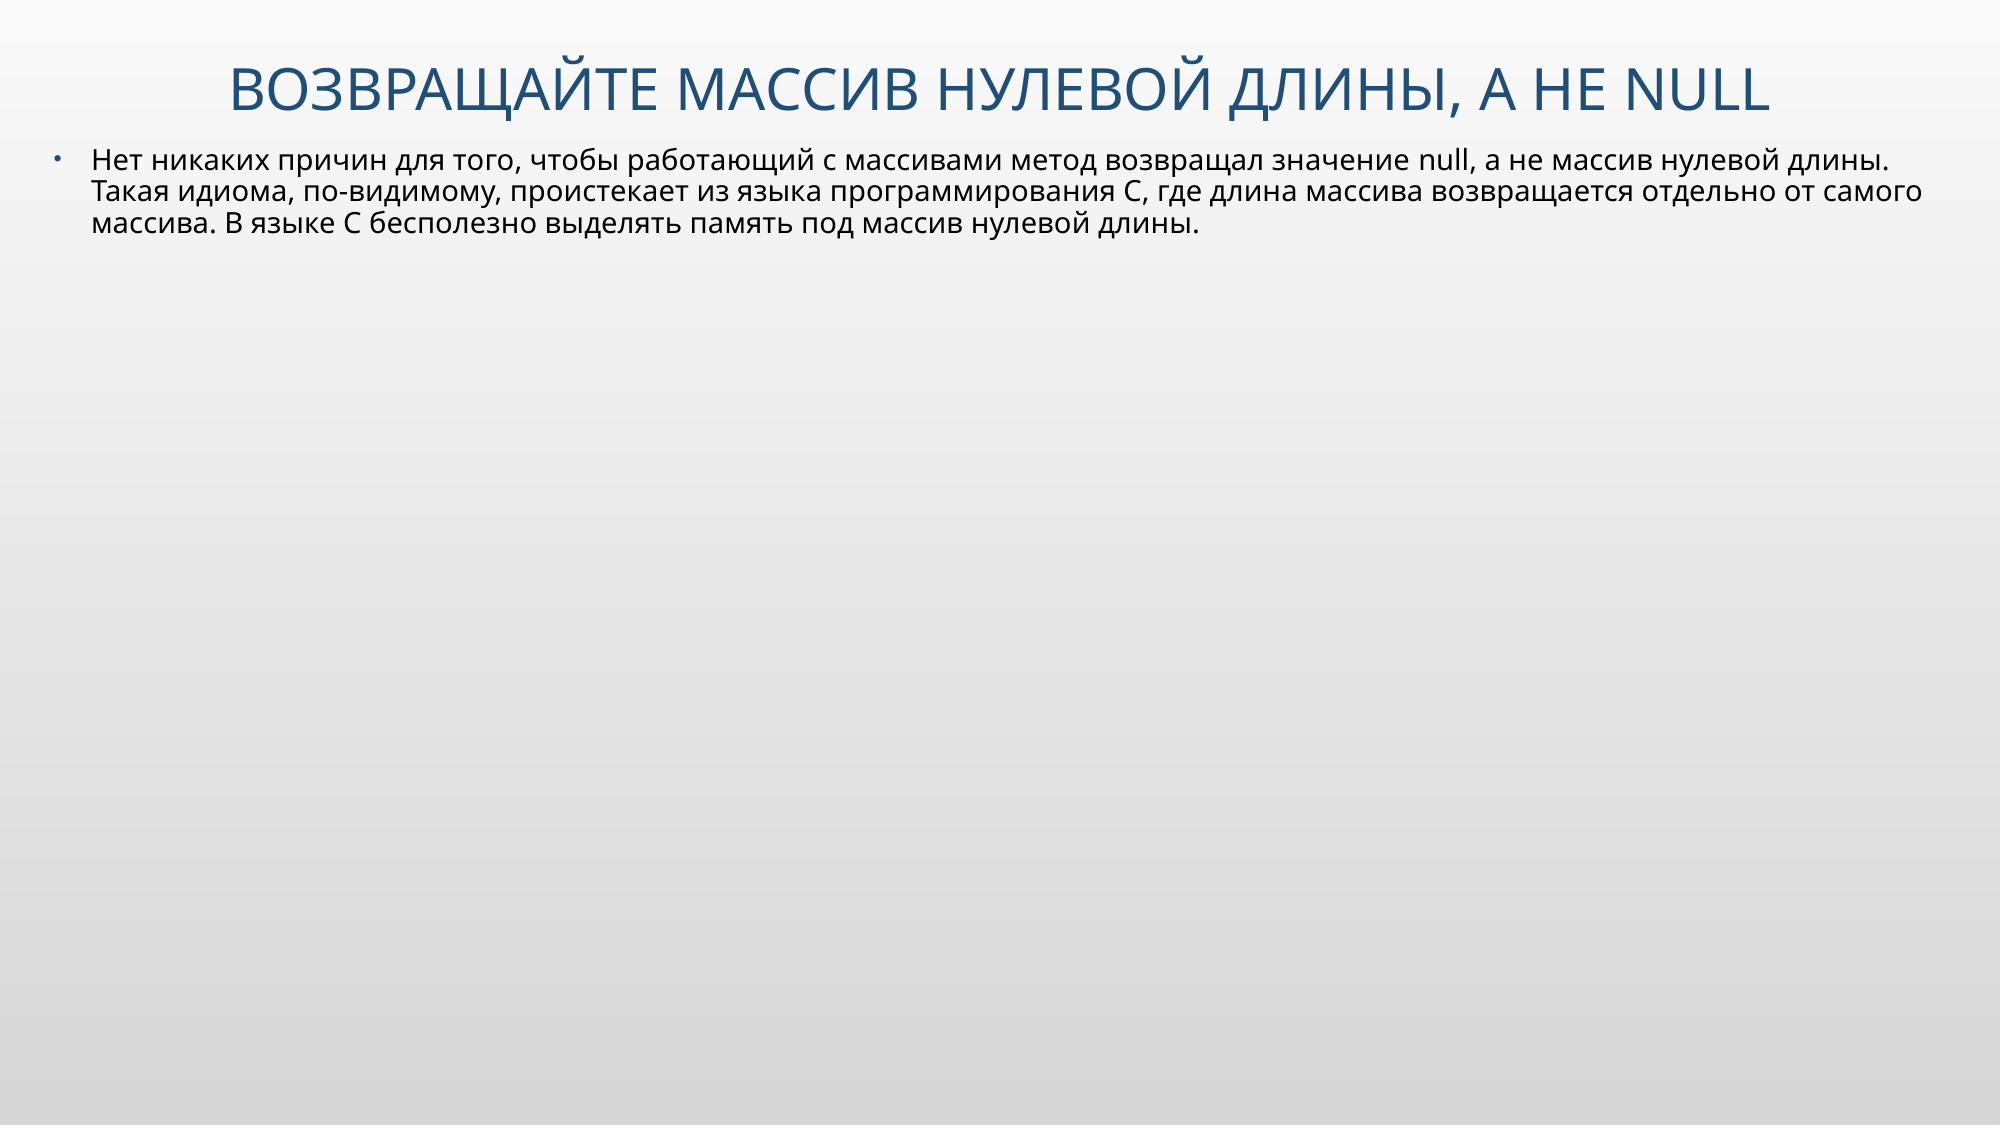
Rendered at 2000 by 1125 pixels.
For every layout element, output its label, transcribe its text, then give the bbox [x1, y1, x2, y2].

title Возвращайте массив нулевой длины, а не null [31, 30, 1969, 131]
list Нет никаких причин для того, чтобы работающий с массивами метод возвращал значение null, а не массив нулевой длины. Такая идиома, по-видимому, проистекает из языка программирования С, где длина массива возвращается отдельно от самого массива. В языке С бесполезно выделять память под массив нулевой длины. [31, 137, 1969, 268]
